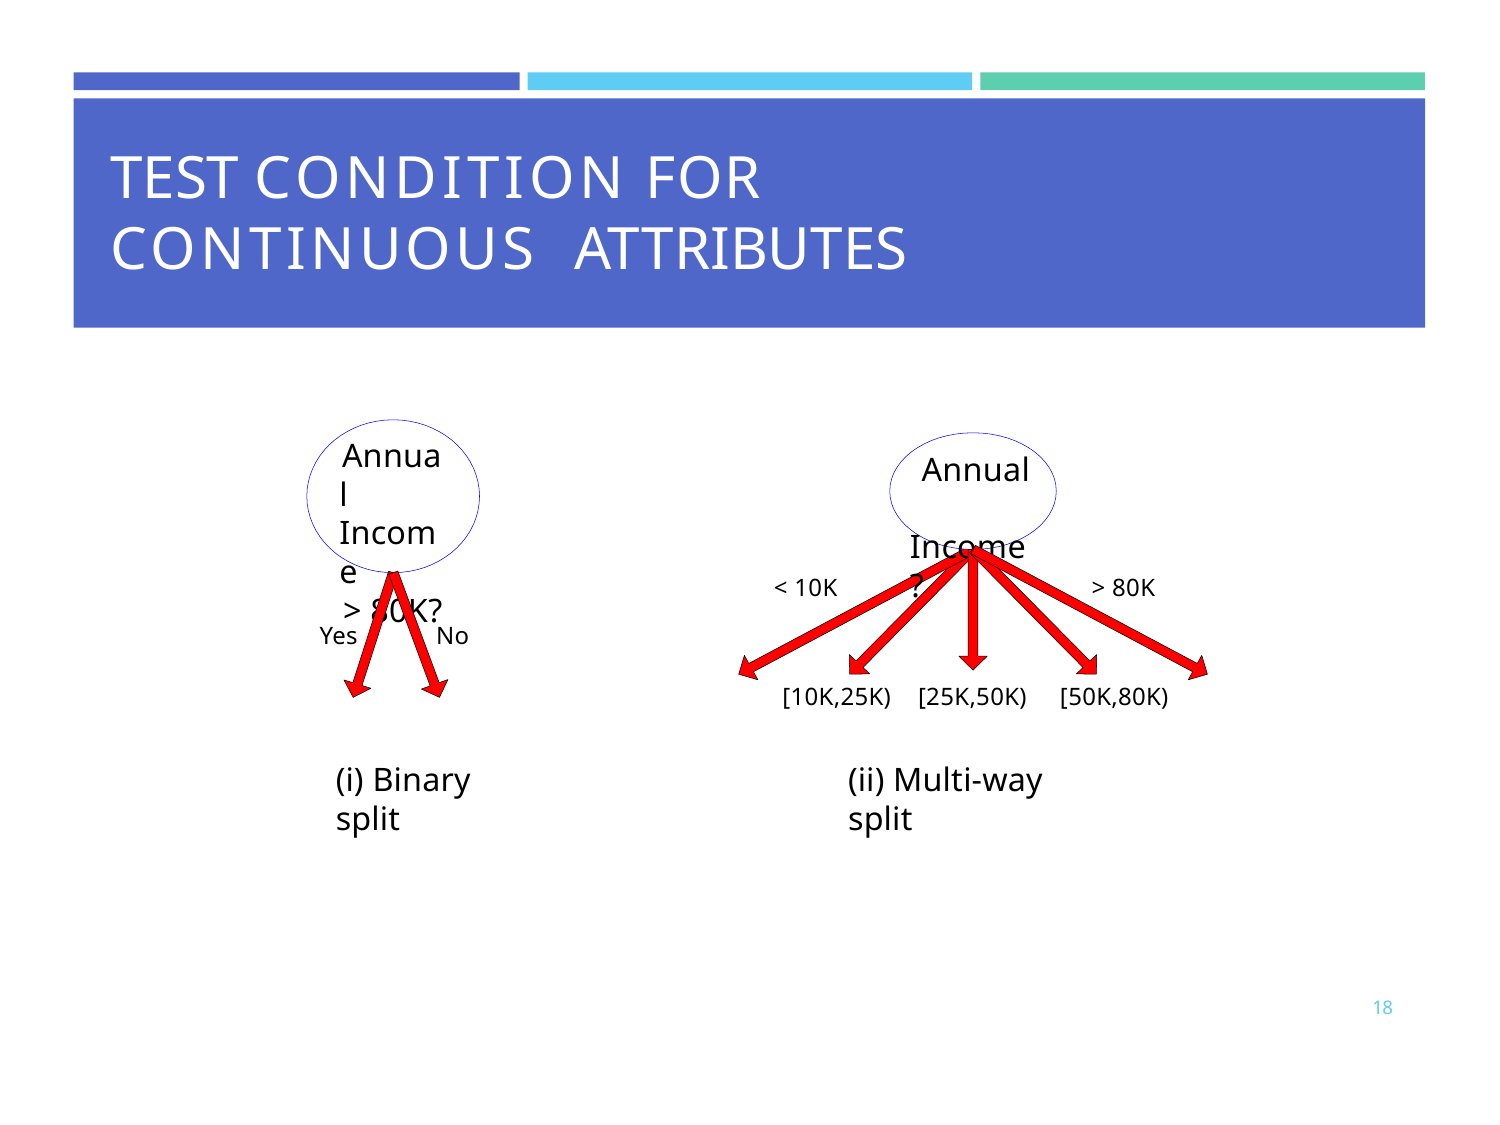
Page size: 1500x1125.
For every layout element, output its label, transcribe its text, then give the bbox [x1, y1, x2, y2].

text_box No [452, 618, 470, 649]
text_box [50K,80K) [1057, 689, 1172, 711]
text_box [343, 570, 449, 698]
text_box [958, 544, 1208, 681]
text_box (ii) Multi-way split [845, 757, 1103, 837]
text_box Annual Income > 80K? [337, 432, 450, 618]
text_box [25K,50K) [916, 690, 1030, 711]
text_box [10K,25K) [780, 690, 895, 711]
slide_number 18 [1365, 995, 1398, 1125]
text_box Yes [317, 618, 338, 649]
text_box [450, 438, 480, 554]
text_box [306, 438, 337, 555]
text_box (i) Binary split [333, 757, 538, 837]
text_box [346, 419, 440, 432]
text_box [738, 432, 1057, 681]
title TEST CONDITION FOR CONTINUOUS ATTRIBUTES [73, 98, 1426, 328]
